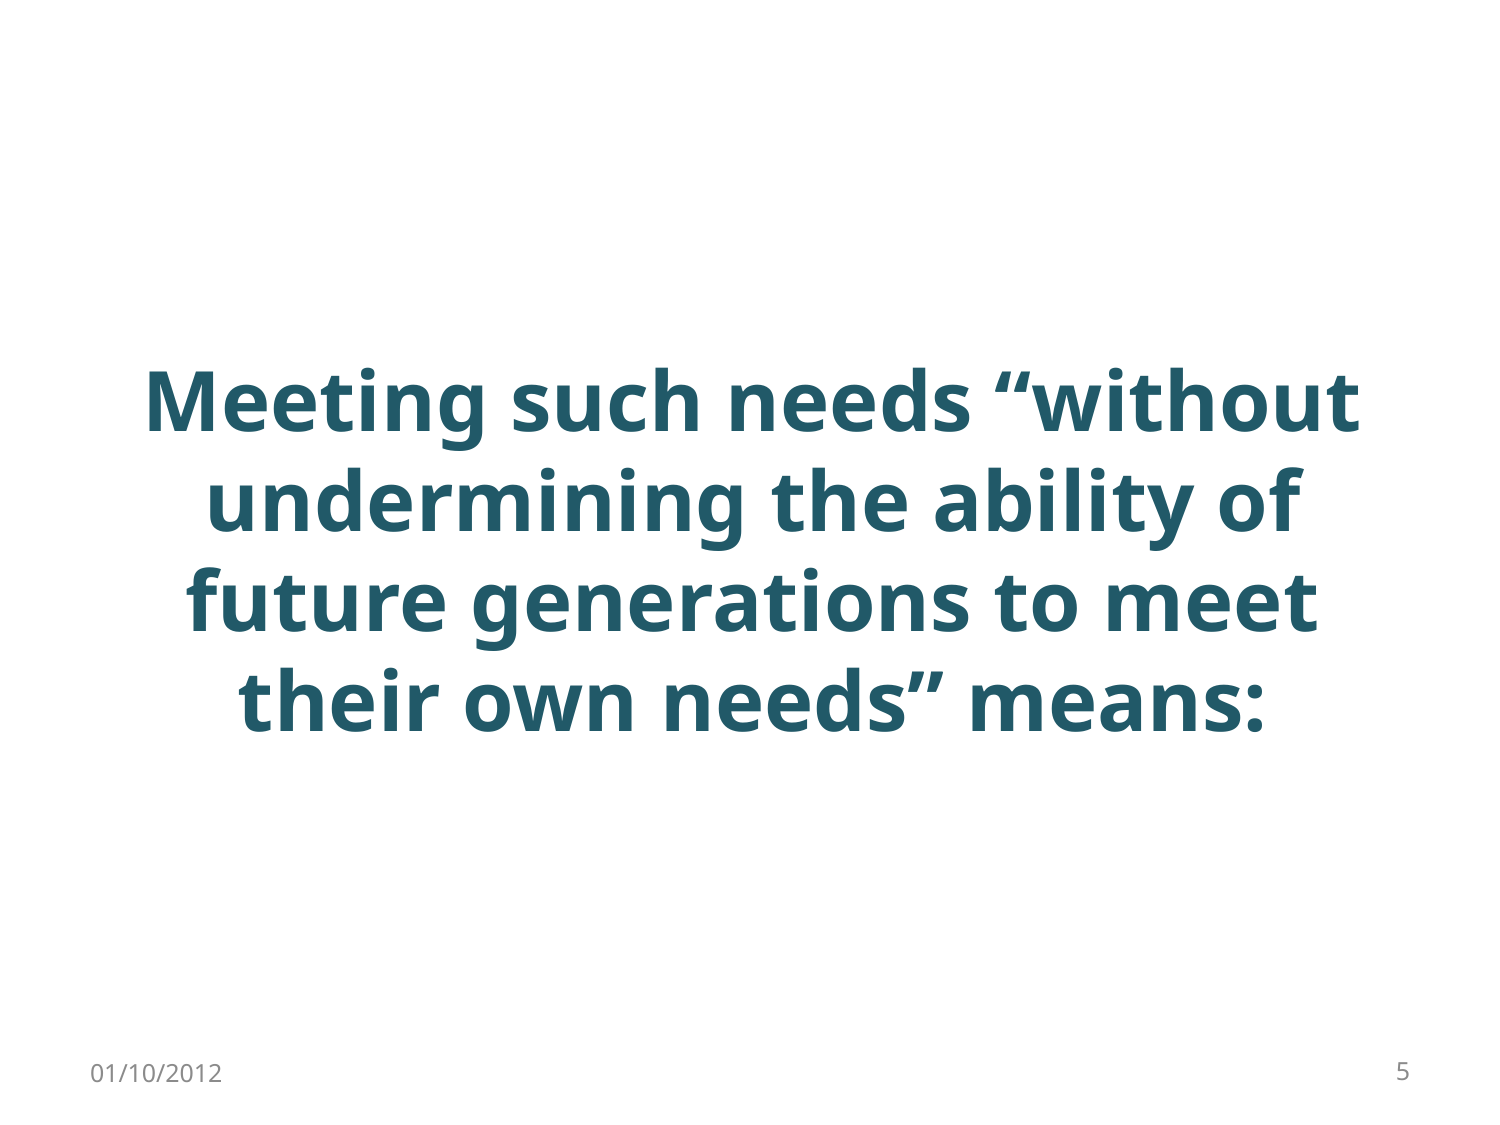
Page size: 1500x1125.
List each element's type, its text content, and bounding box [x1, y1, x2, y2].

title Meeting such needs “without undermining the ability of future generations to meet their own needs” means: [64, 308, 1442, 787]
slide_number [75, 1042, 425, 1103]
slide_number 5 [1074, 1042, 1425, 1103]
